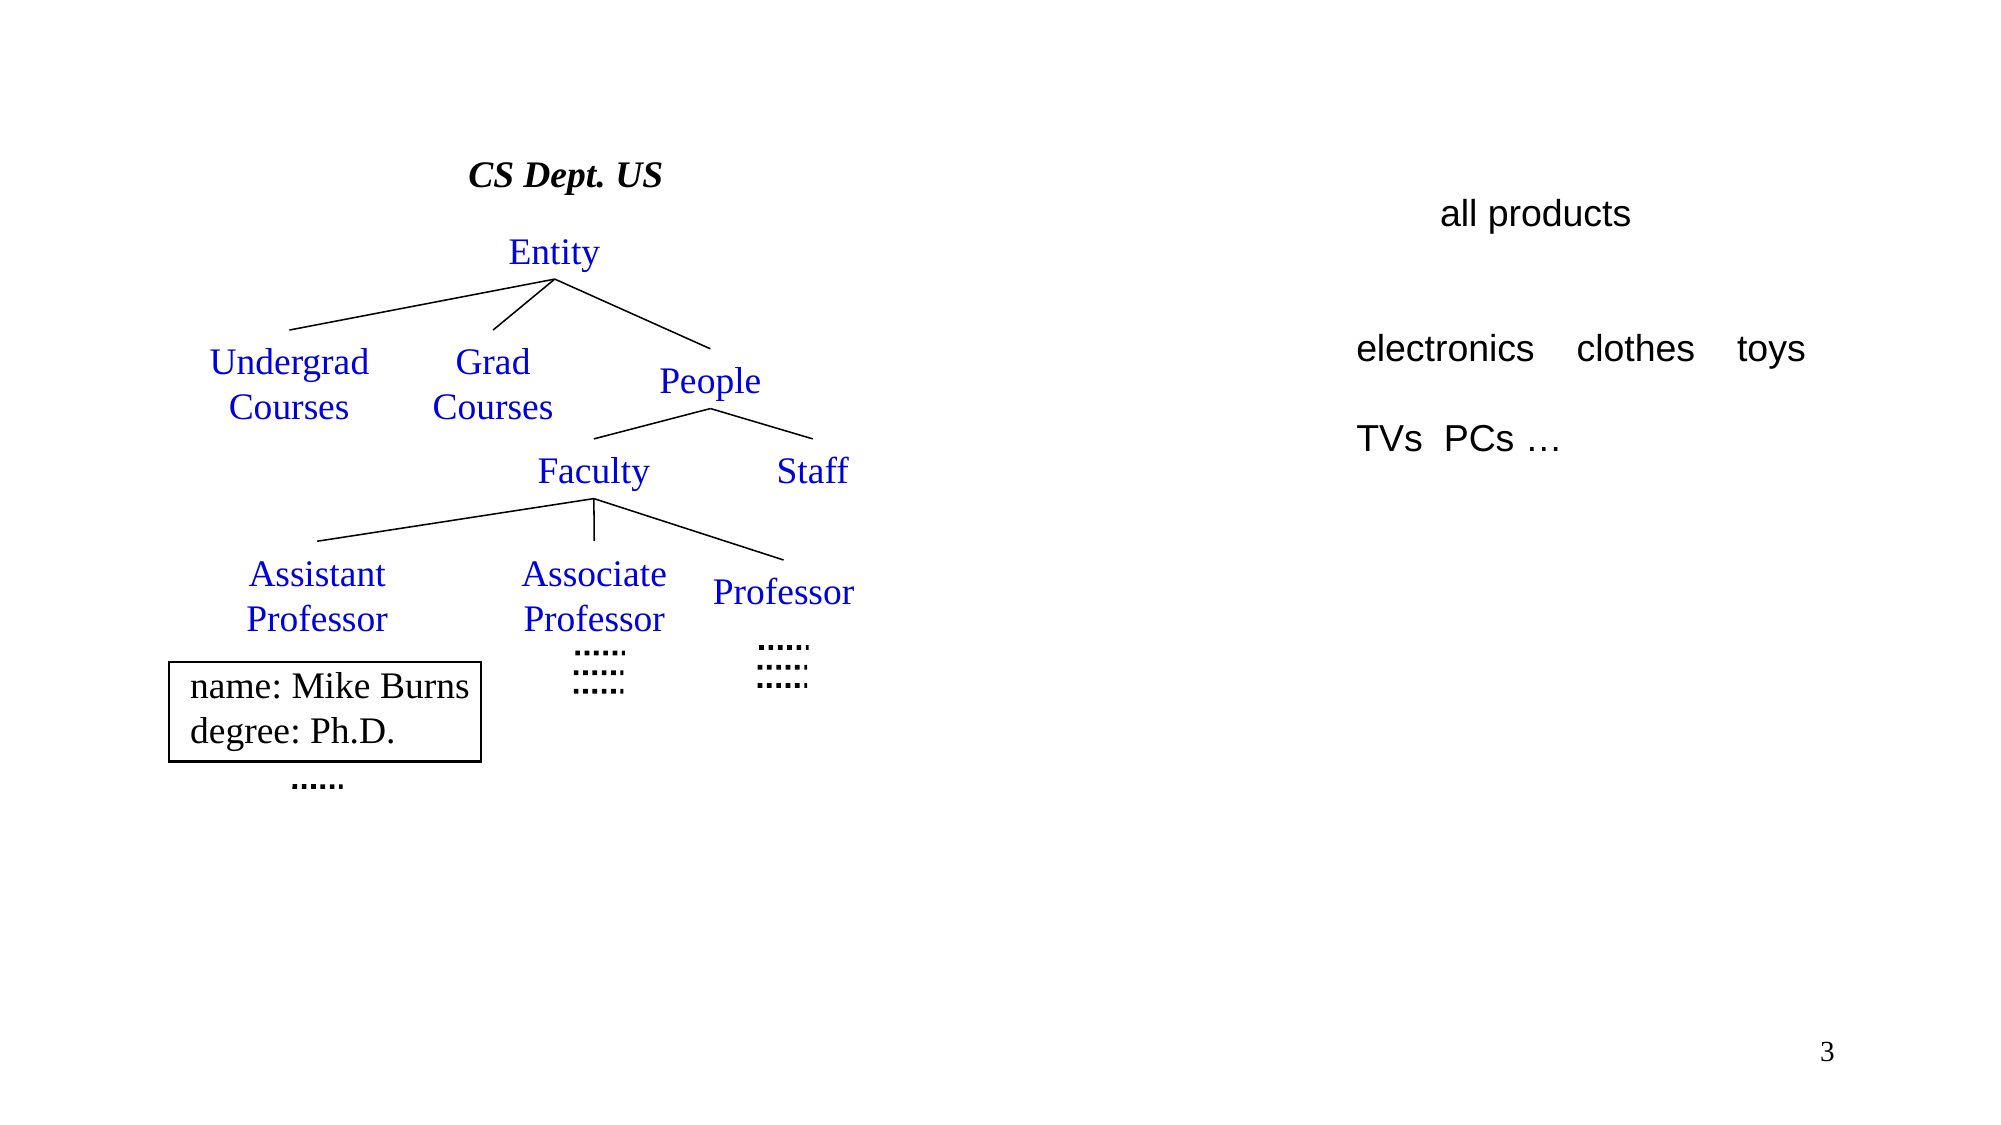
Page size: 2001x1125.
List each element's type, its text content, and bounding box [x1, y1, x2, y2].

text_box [593, 498, 784, 561]
text_box all products electronics clothes toys TVs PCs … [1341, 181, 1822, 466]
text_box [168, 661, 482, 762]
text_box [709, 399, 814, 440]
text_box Associate Professor [506, 550, 683, 646]
text_box name: Mike Burns degree: Ph.D. [175, 653, 485, 759]
text_box Faculty [522, 438, 666, 497]
text_box Professor [697, 559, 870, 620]
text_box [554, 279, 711, 350]
text_box Undergrad Courses [194, 329, 385, 435]
text_box CS Dept. US [453, 142, 679, 203]
text_box Assistant Professor [231, 541, 403, 646]
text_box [317, 498, 591, 542]
text_box Staff [761, 438, 864, 499]
text_box Grad Courses [417, 340, 569, 435]
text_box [593, 399, 707, 440]
text_box People [644, 348, 777, 397]
text_box Entity [493, 219, 616, 277]
slide_number 3 [1432, 1024, 1851, 1101]
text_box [289, 279, 490, 331]
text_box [492, 279, 552, 331]
